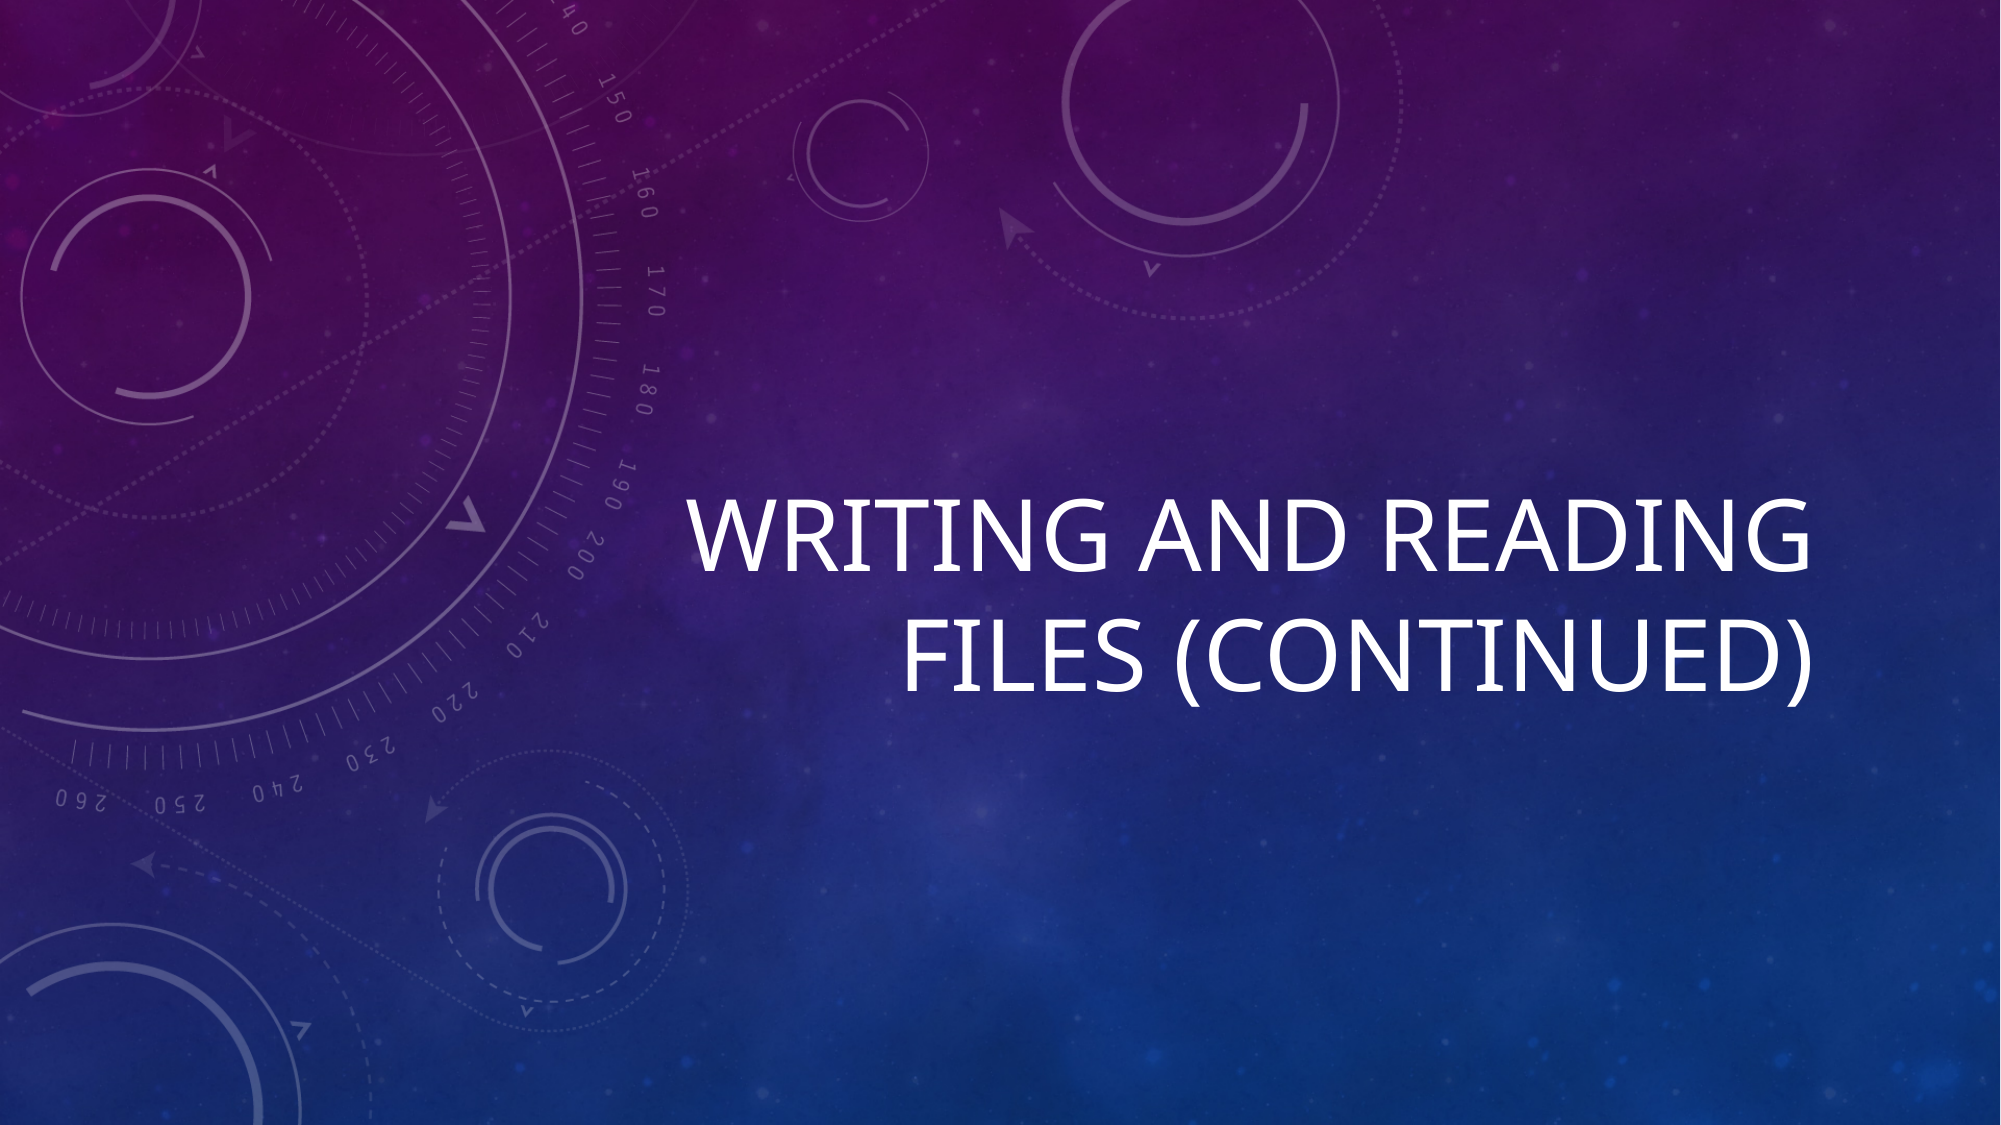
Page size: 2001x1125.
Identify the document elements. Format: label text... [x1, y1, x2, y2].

title Writing and Reading Files (Continued) [650, 322, 1831, 720]
picture [0, 0, 2001, 1125]
